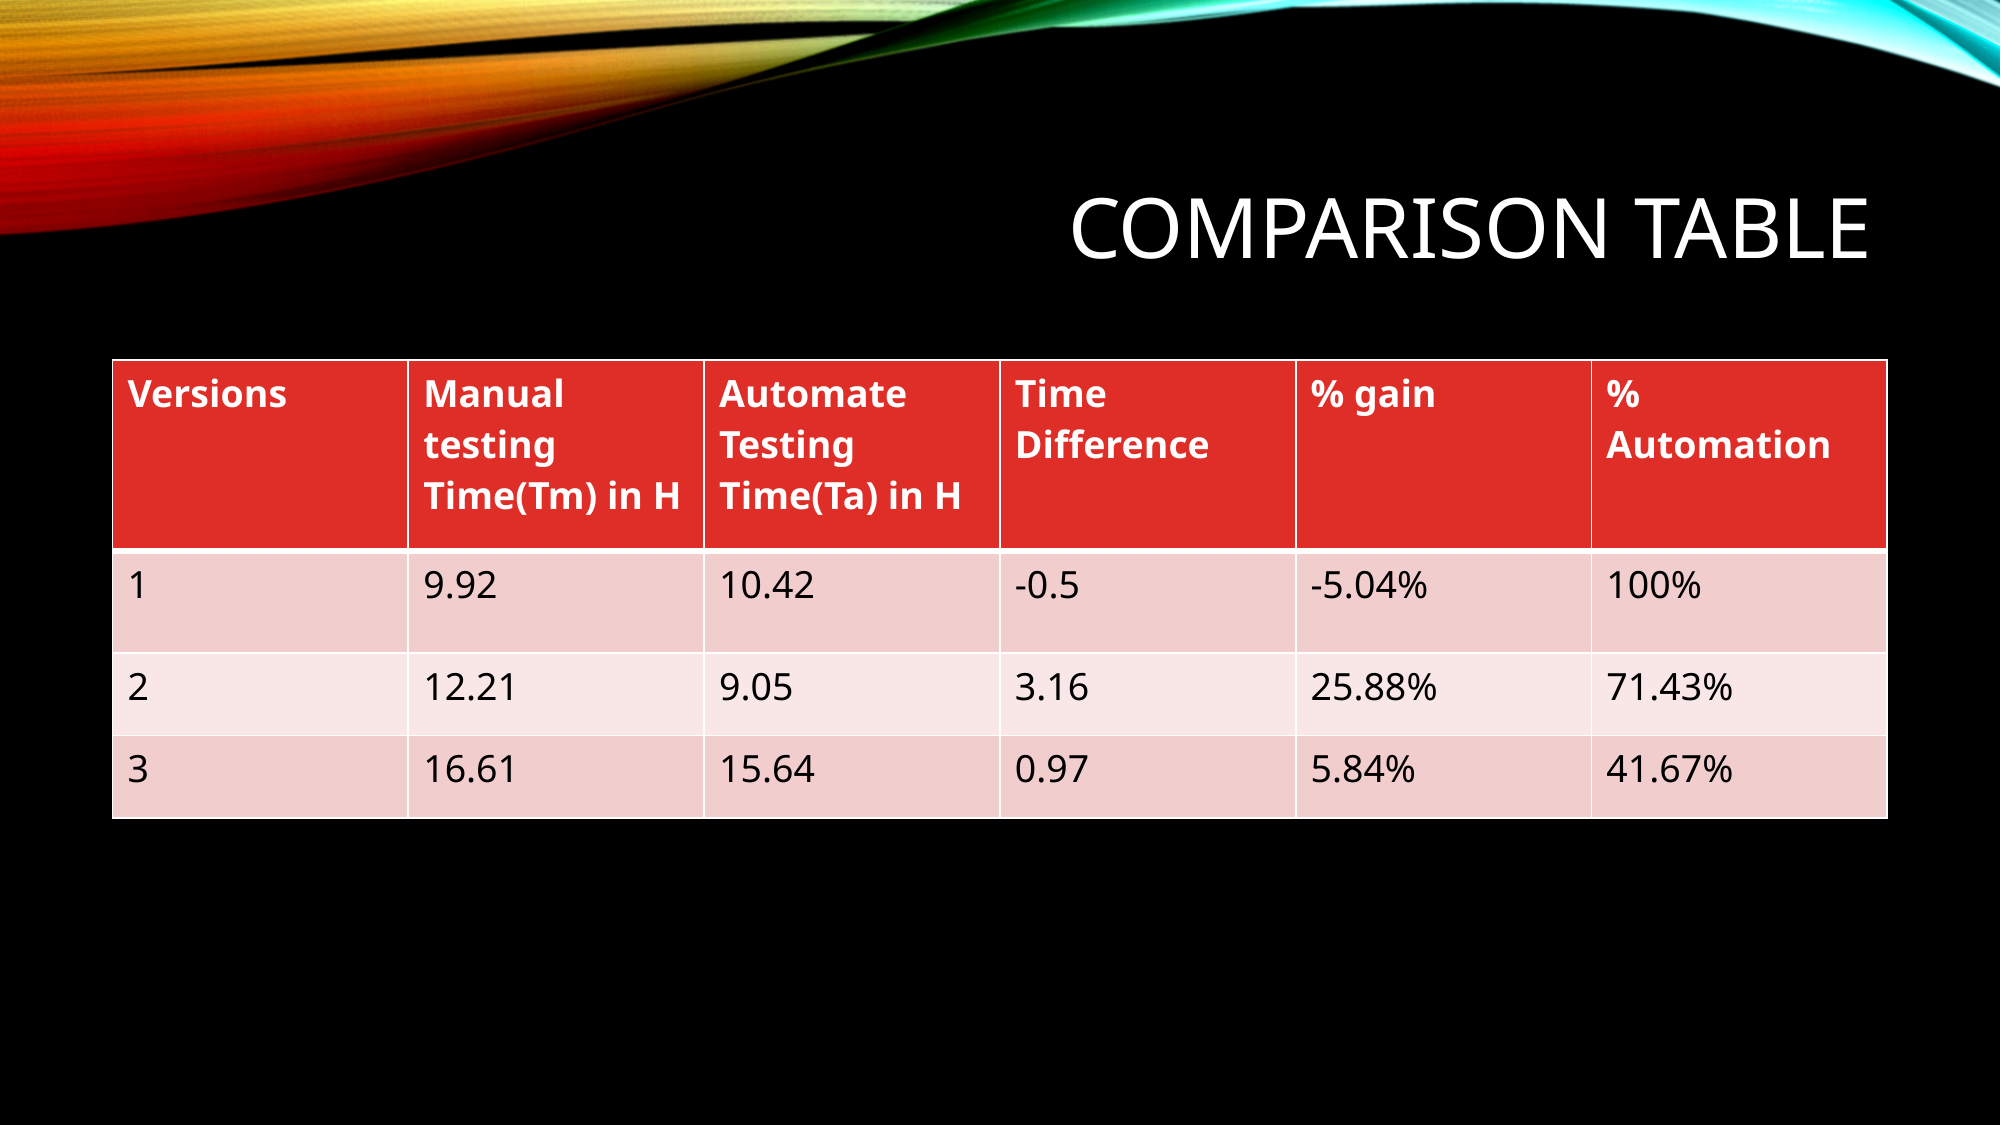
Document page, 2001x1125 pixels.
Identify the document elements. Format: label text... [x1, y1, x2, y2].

table_cell -5.04% [1297, 554, 1591, 652]
table_header Automate Testing Time(Ta) in H [705, 361, 999, 548]
table_header % Automation [1592, 361, 1886, 548]
table_cell 2 [113, 654, 407, 735]
table_cell -0.5 [1001, 554, 1295, 652]
table_header Versions [113, 361, 407, 548]
table_cell 3.16 [1001, 654, 1295, 735]
table_cell 71.43% [1592, 654, 1886, 735]
table_cell 15.64 [705, 736, 999, 817]
table_cell 1 [113, 554, 407, 652]
picture [0, 0, 2000, 237]
table_cell 100% [1592, 554, 1886, 652]
table_cell 3 [113, 736, 407, 817]
table_cell 10.42 [705, 554, 999, 652]
table_header Time Difference [1001, 361, 1295, 548]
table_cell 25.88% [1297, 654, 1591, 735]
table_cell 5.84% [1297, 736, 1591, 817]
table_cell 12.21 [409, 654, 703, 735]
table_cell 41.67% [1592, 736, 1886, 817]
table_cell 9.92 [409, 554, 703, 652]
table_cell 0.97 [1001, 736, 1295, 817]
table_cell 16.61 [409, 736, 703, 817]
table_cell 9.05 [705, 654, 999, 735]
table_header Manual testing Time(Tm) in H [409, 361, 703, 548]
title Comparison table [474, 125, 1888, 338]
table_header % gain [1297, 361, 1591, 548]
